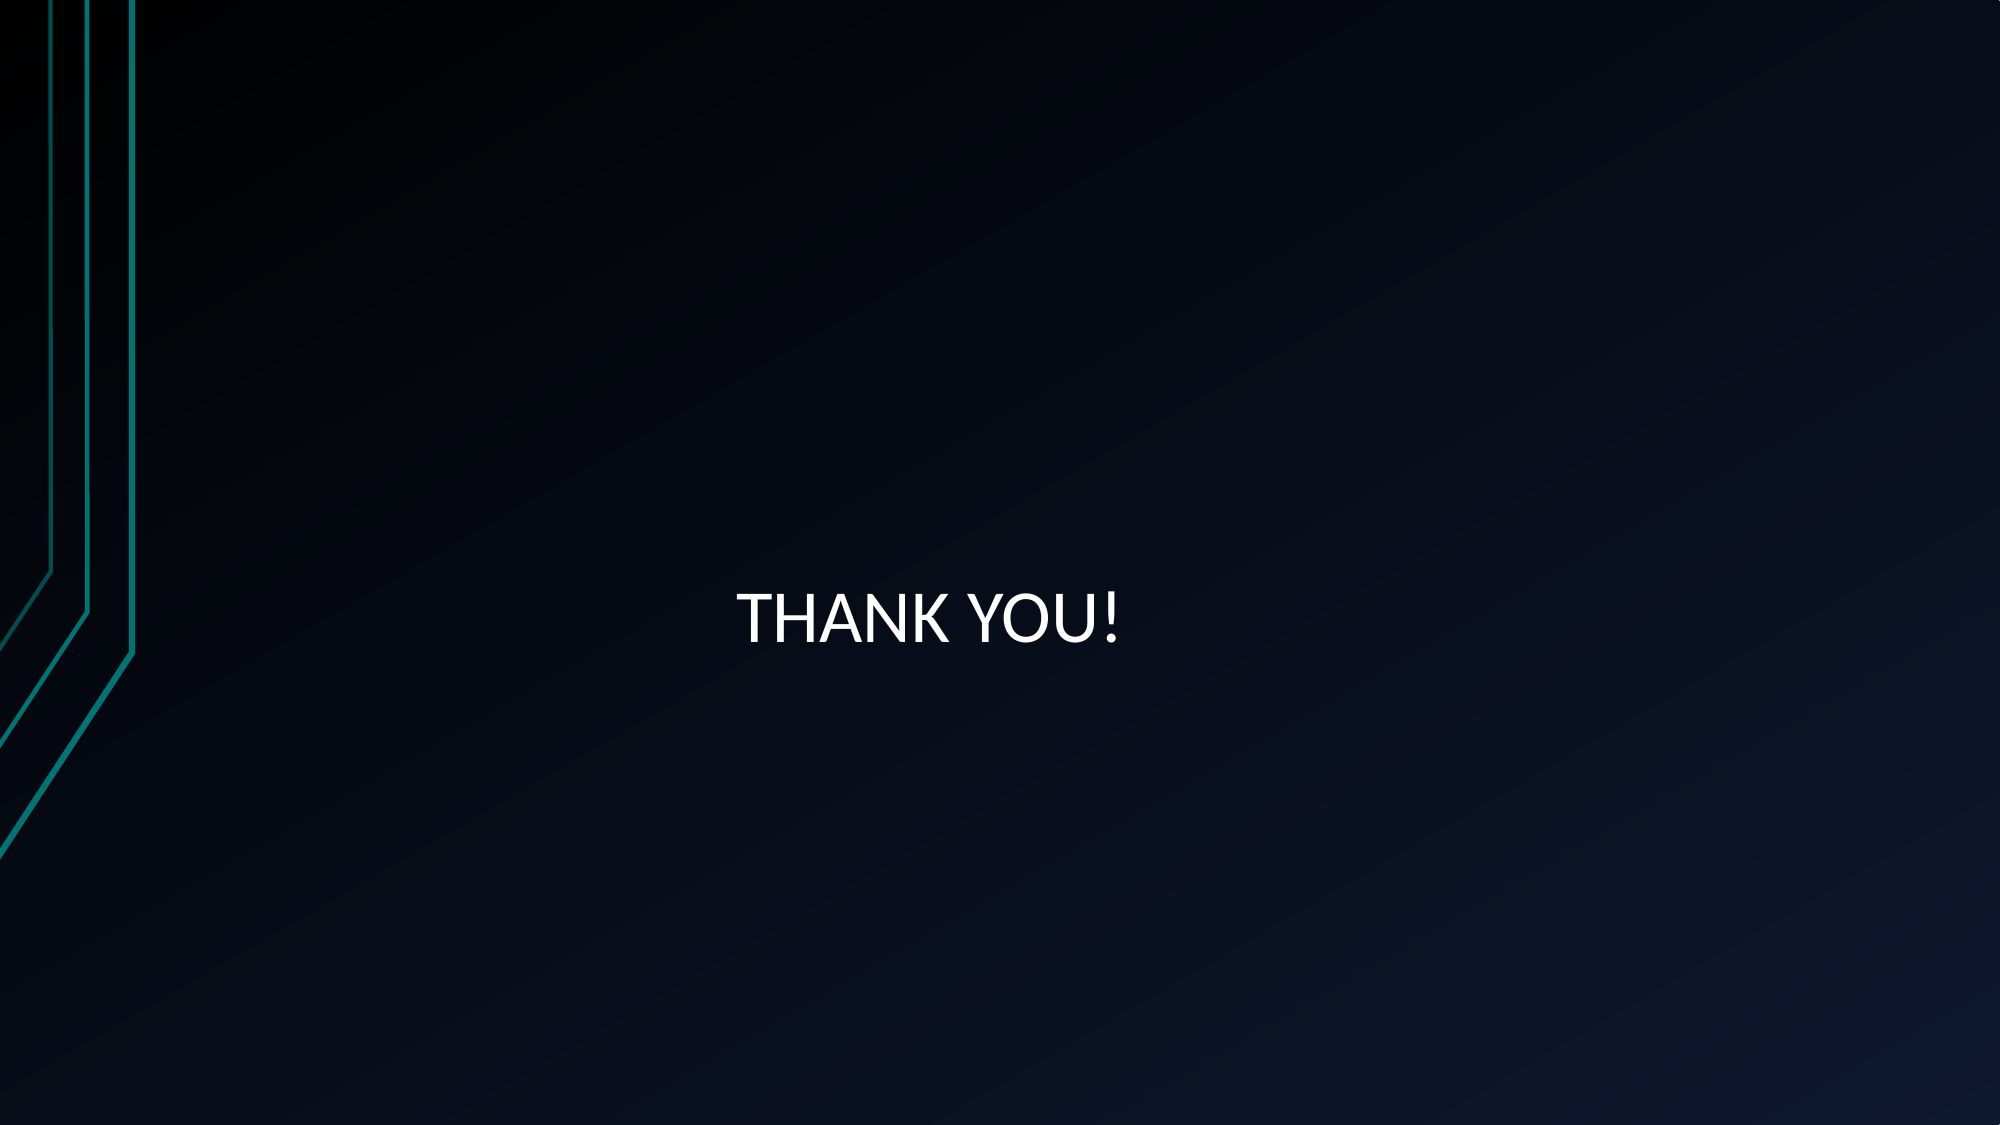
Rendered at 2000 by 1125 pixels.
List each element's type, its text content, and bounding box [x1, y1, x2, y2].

title THANK YOU! [716, 468, 2000, 669]
